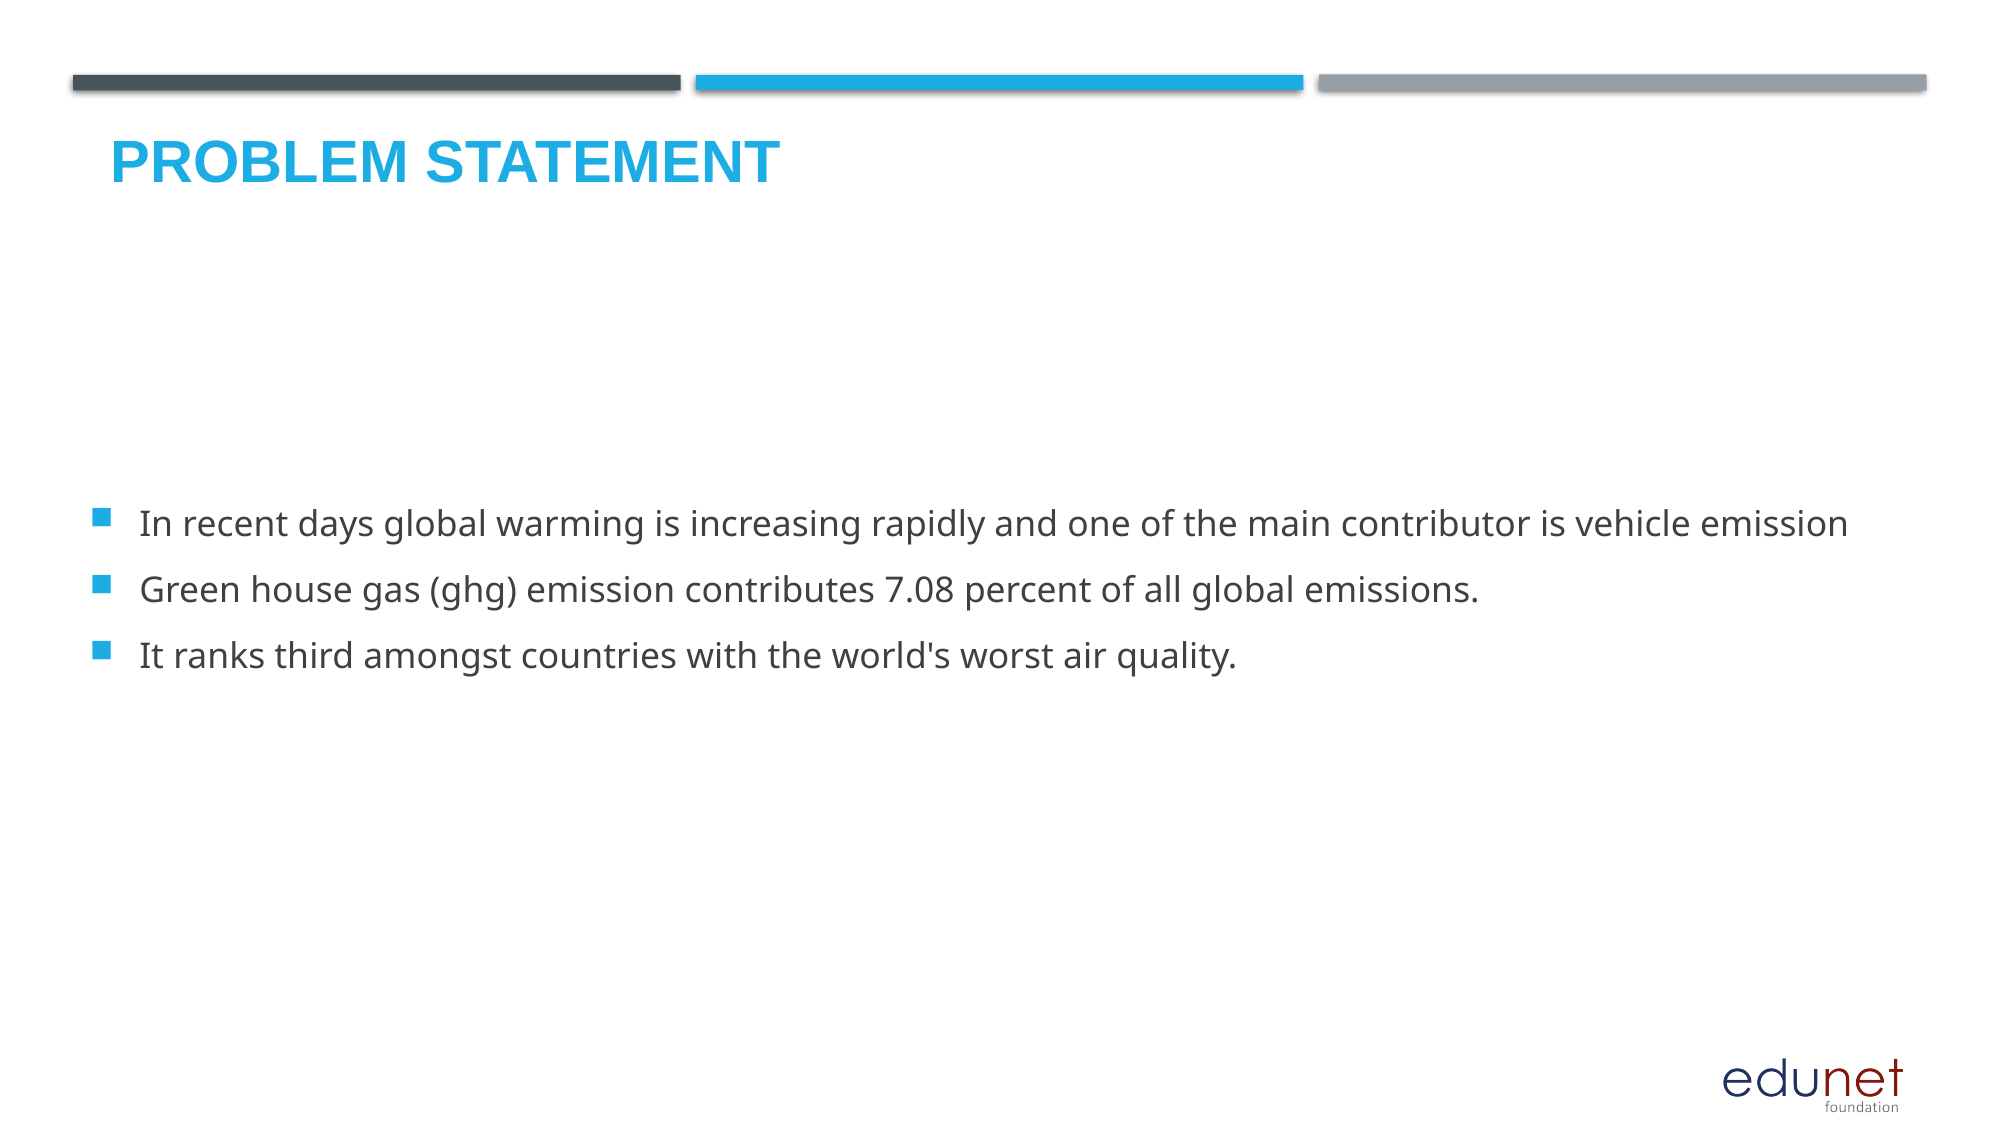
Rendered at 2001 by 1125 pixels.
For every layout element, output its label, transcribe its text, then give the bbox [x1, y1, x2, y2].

title Problem Statement [95, 115, 1905, 203]
picture [1719, 1056, 1905, 1116]
list In recent days global warming is increasing rapidly and one of the main contributor is vehicle emission Green house gas (ghg) emission contributes 7.08 percent of all global emissions. It ranks third amongst countries with the world's worst air quality. [74, 203, 1884, 970]
